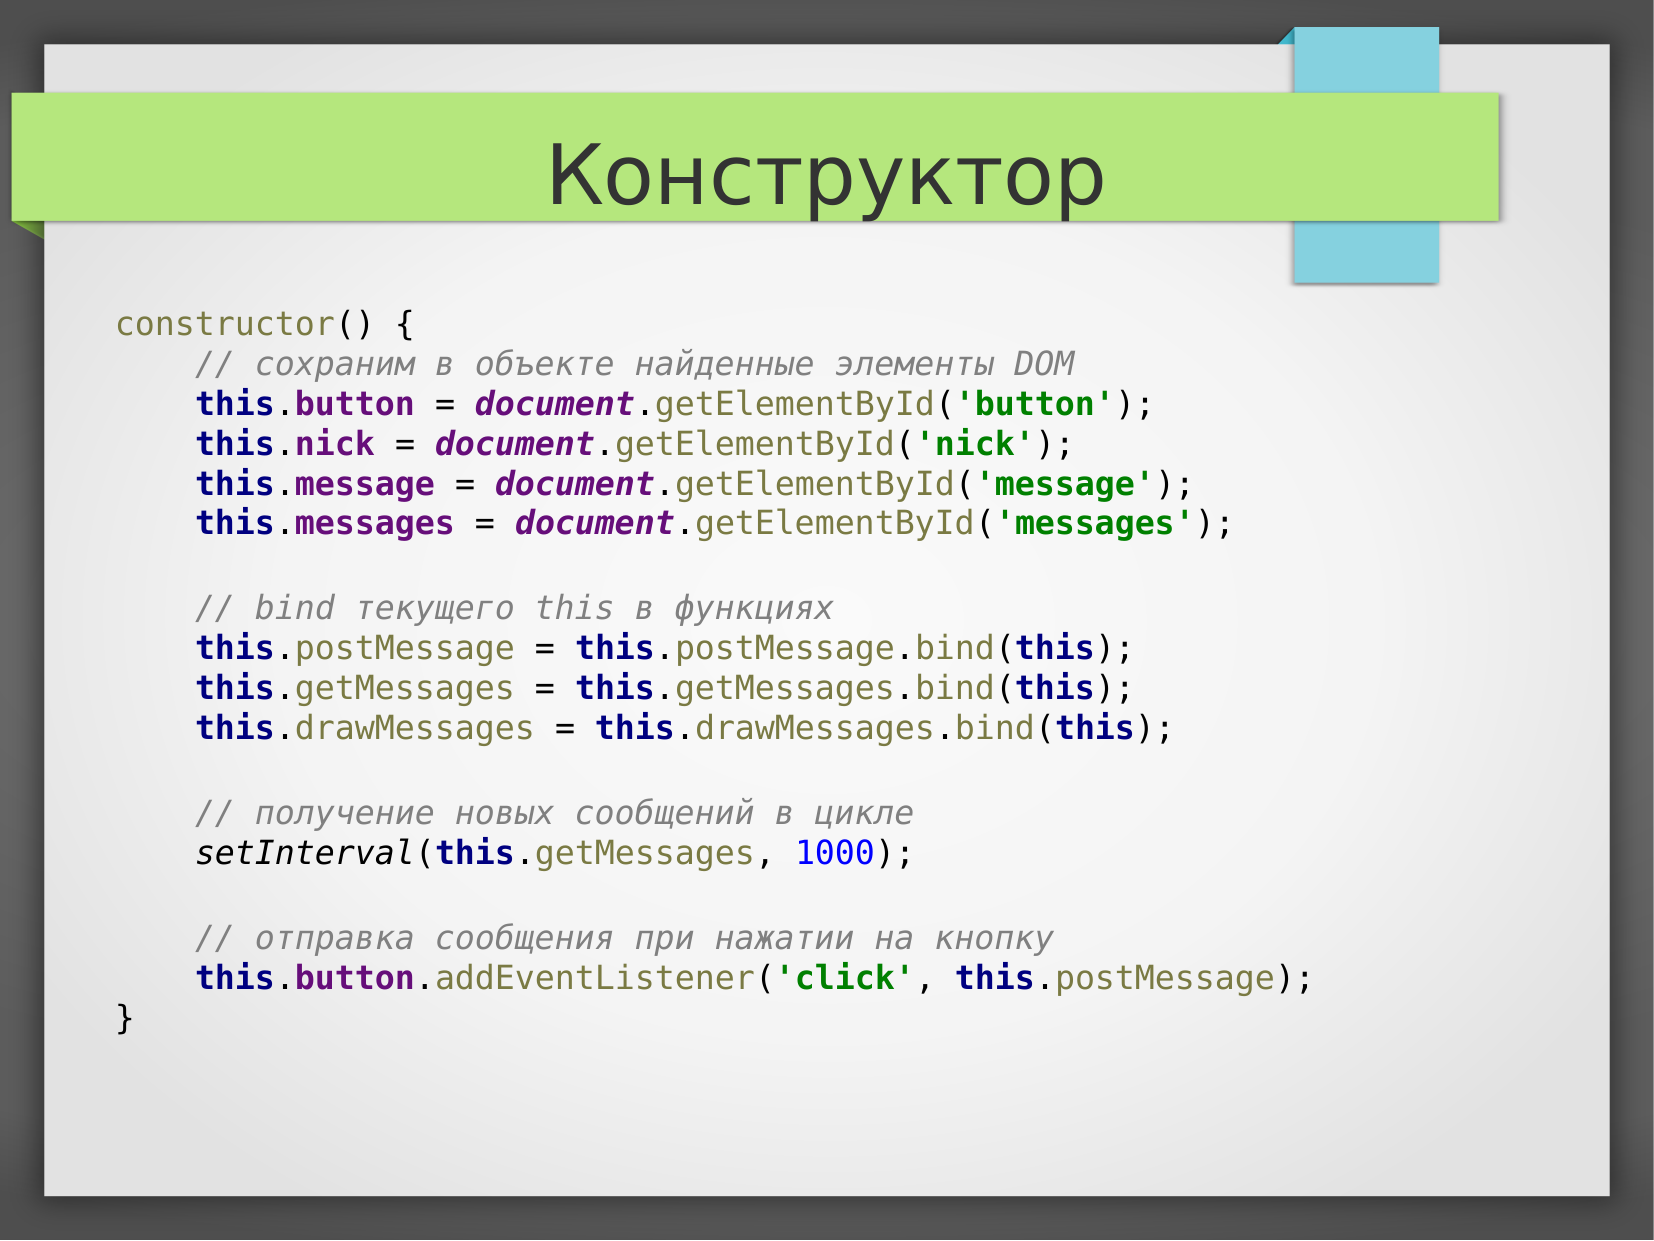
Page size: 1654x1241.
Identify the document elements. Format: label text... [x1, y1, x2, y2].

text_box Конструктор [114, 121, 1539, 222]
picture [0, 0, 1654, 1240]
text_box constructor() { // сохраним в объекте найденные элементы DOM this.button = document.getElementById('button'); this.nick = document.getElementById('nick'); this.message = document.getElementById('message'); this.messages = document.getElementById('messages'); // bind текущего this в функциях this.postMessage = this.postMessage.bind(this); this.getMessages = this.getMessages.bind(this); this.drawMessages = this.drawMessages.bind(this); // получение новых сообщений в цикле setInterval(this.getMessages, 1000); // отправка сообщения при нажатии на кнопку this.button.addEventListener('click', this.postMessage); } [114, 302, 1539, 1033]
